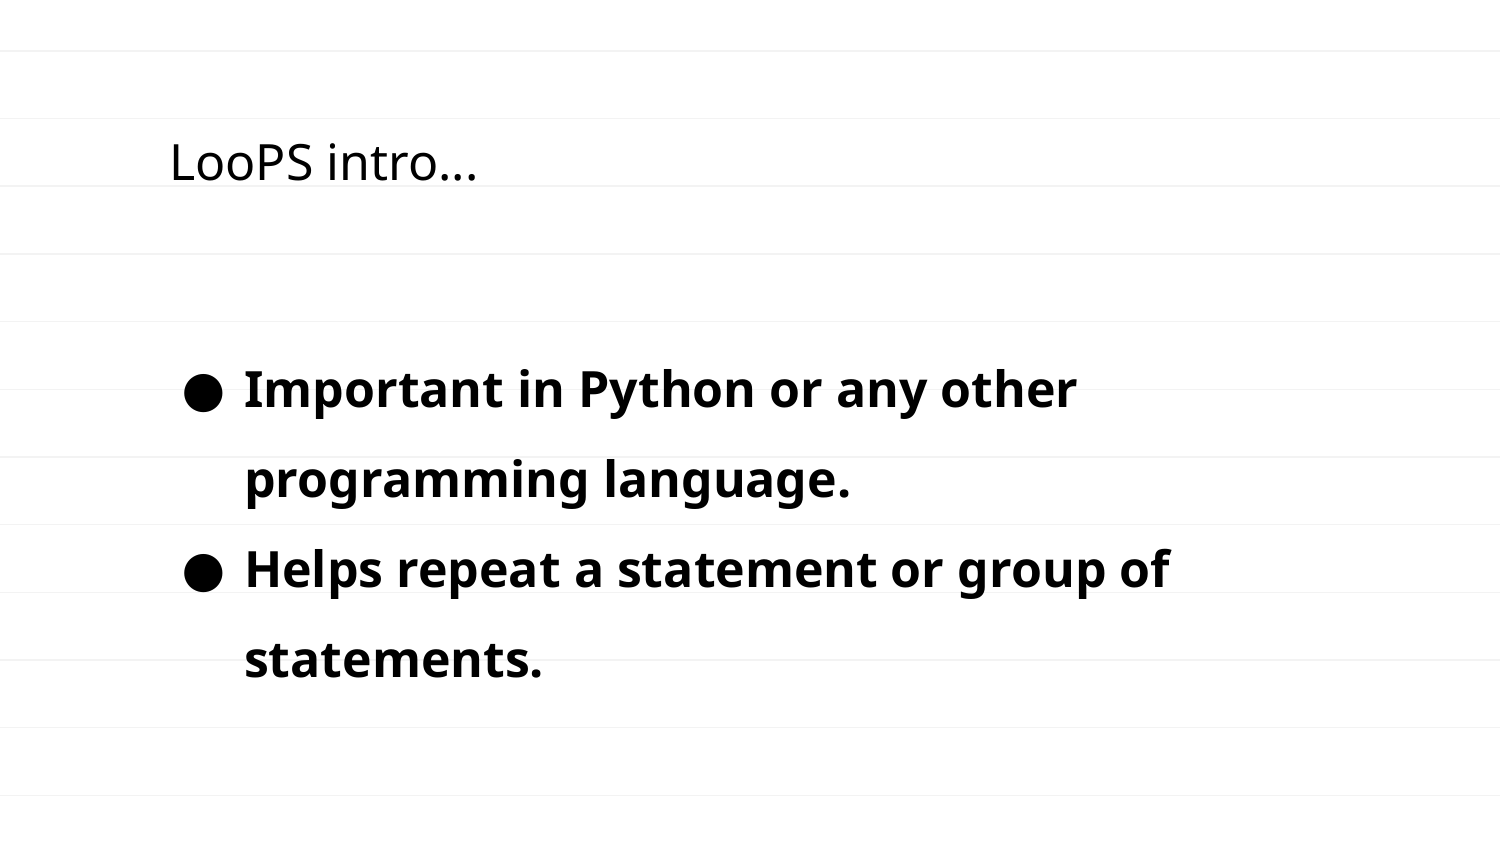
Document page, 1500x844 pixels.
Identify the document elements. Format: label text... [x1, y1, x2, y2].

subtitle Important in Python or any other programming language. Helps repeat a statement or group of statements. [154, 312, 1444, 443]
title LooPS intro... [154, 84, 1351, 205]
